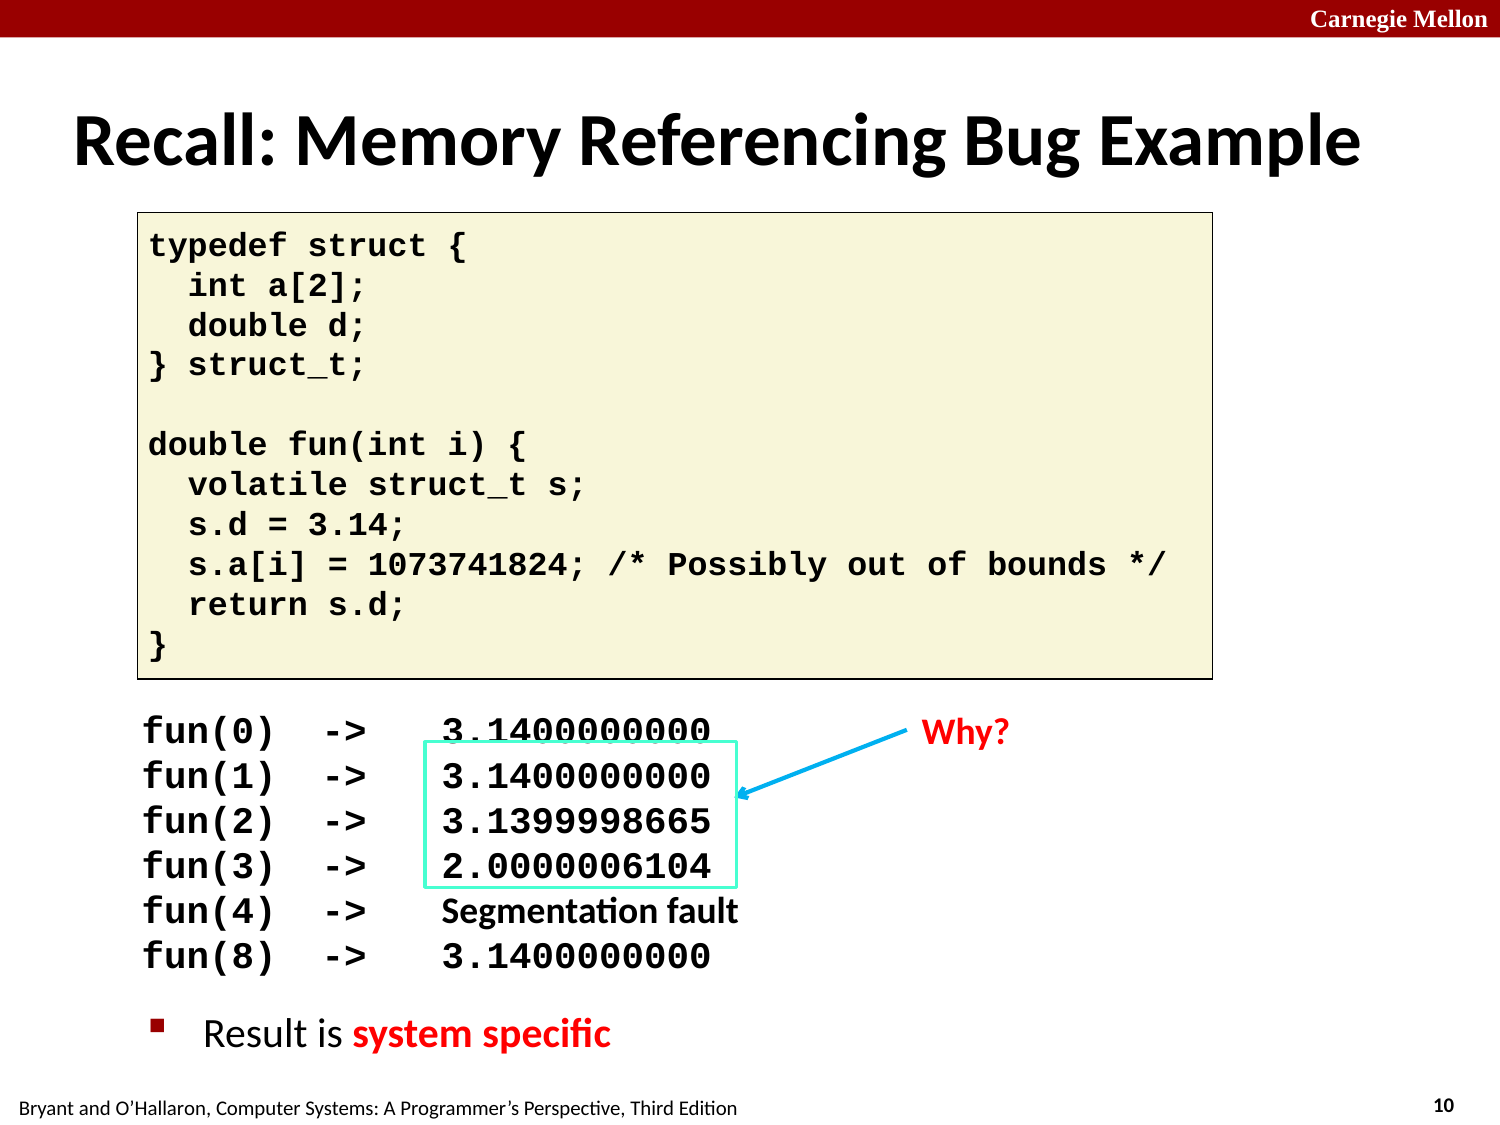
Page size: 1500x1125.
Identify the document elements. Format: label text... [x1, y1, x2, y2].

text_box fun(0) -> 3.1400000000 fun(1) -> 3.1400000000 fun(2) -> 3.1399998665 fun(3) -> 2.0000006104 fun(4) -> Segmentation fault fun(8) -> 3.1400000000 [135, 699, 1338, 1000]
text_box typedef struct { int a[2]; double d; } struct_t; double fun(int i) { volatile struct_t s; s.d = 3.14; s.a[i] = 1073741824; /* Possibly out of bounds */ return s.d; } [137, 212, 1213, 680]
list Result is system specific [74, 999, 1426, 1093]
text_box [424, 699, 1132, 888]
title Recall: Memory Referencing Bug Example [58, 8, 1463, 263]
